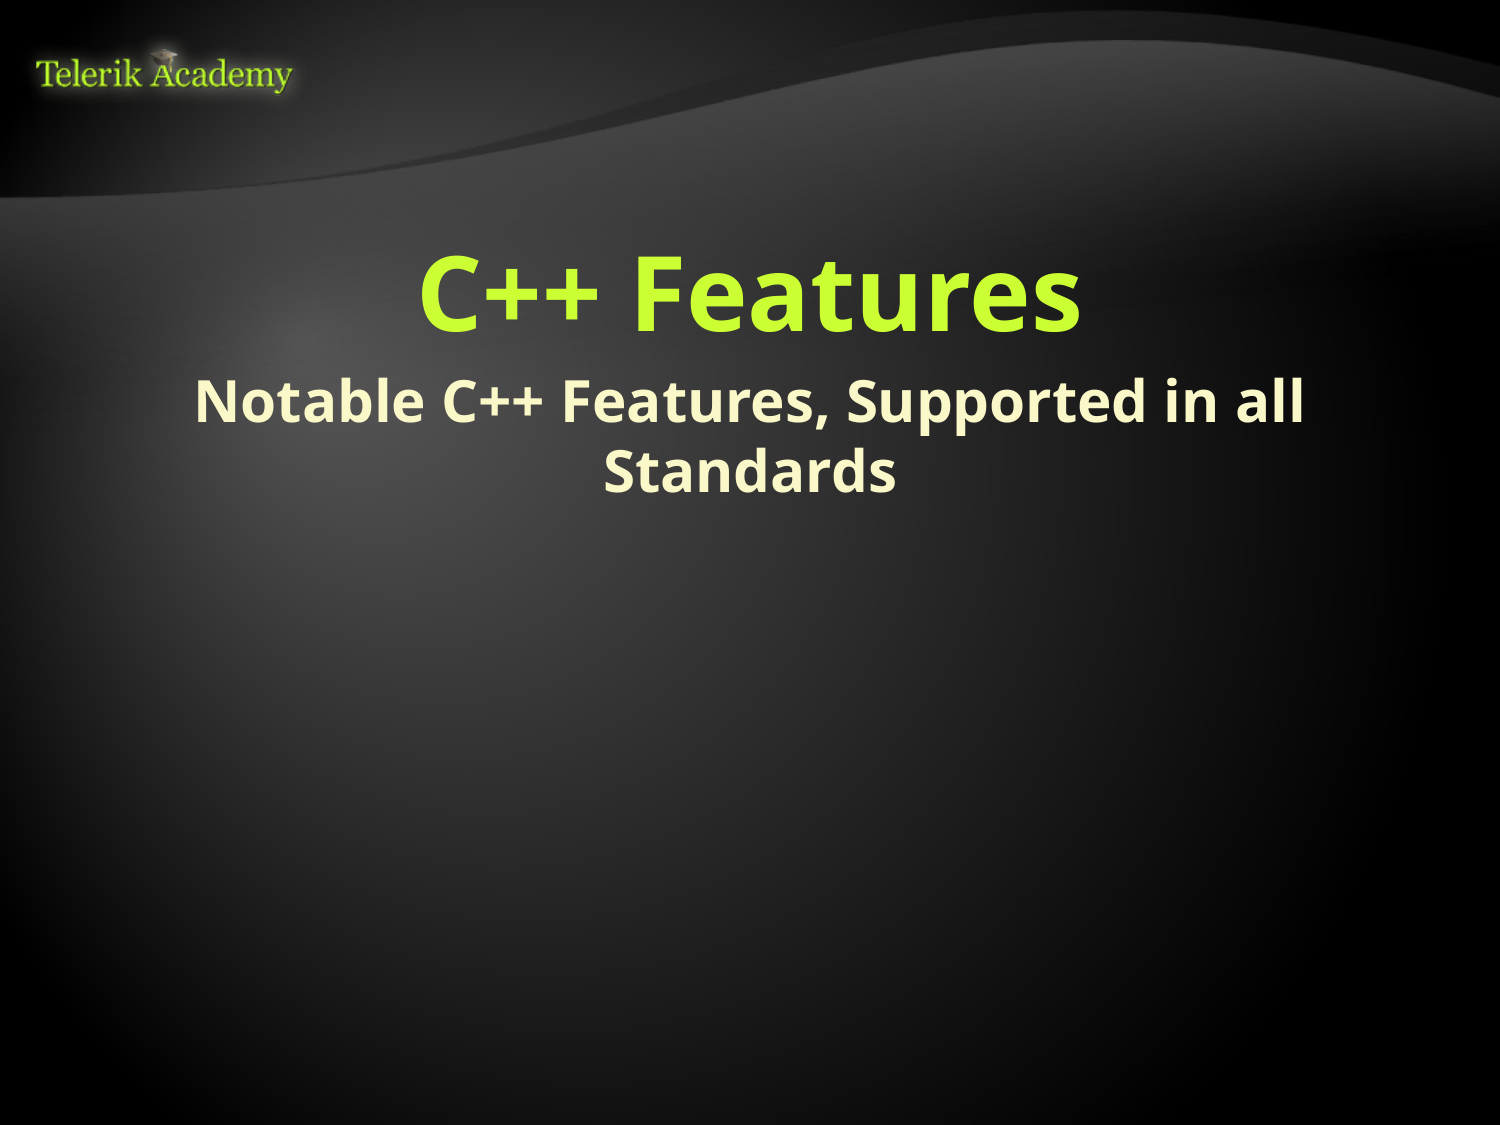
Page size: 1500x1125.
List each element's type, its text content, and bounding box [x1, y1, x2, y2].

title C++ Features [99, 237, 1400, 350]
subtitle Notable C++ Features, Supported in all Standards [99, 387, 1400, 481]
picture [0, 0, 1500, 1125]
